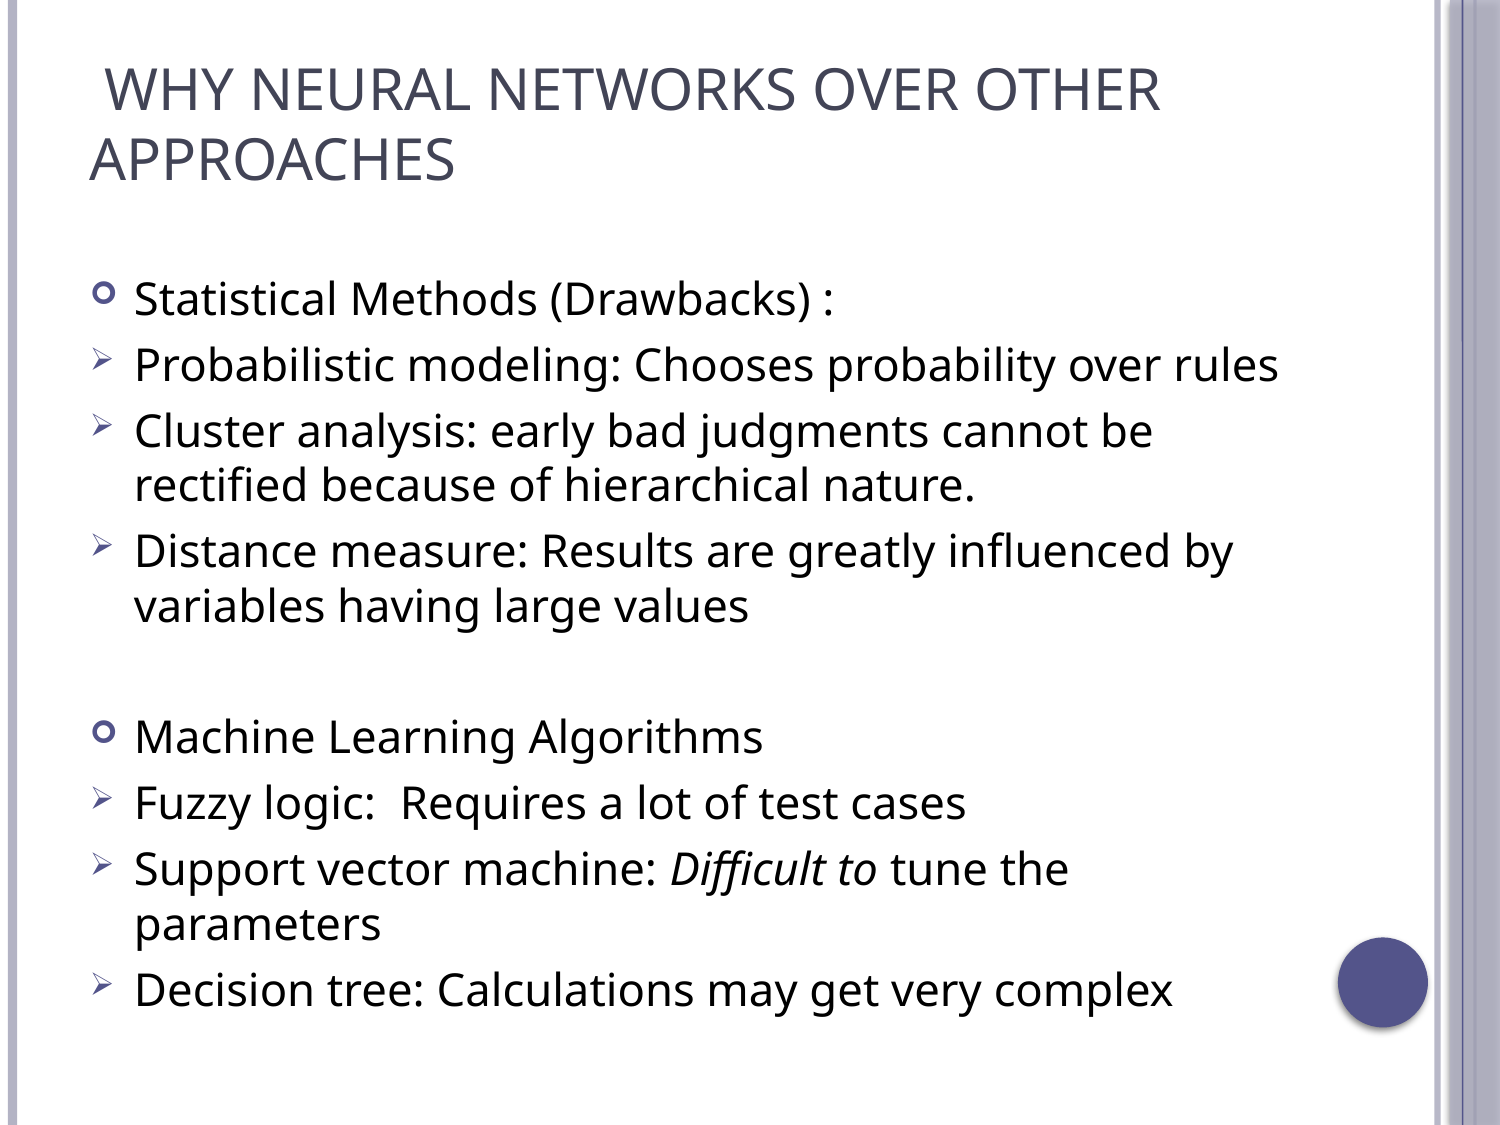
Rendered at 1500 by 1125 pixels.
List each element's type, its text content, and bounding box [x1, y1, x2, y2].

title Why neural networks over other approaches [75, 45, 1425, 200]
list Statistical Methods (Drawbacks) : Probabilistic modeling: Chooses probability over rules Cluster analysis: early bad judgments cannot be rectified because of hierarchical nature. Distance measure: Results are greatly influenced by variables having large values Machine Learning Algorithms Fuzzy logic: Requires a lot of test cases Support vector machine: Difficult to tune the parameters Decision tree: Calculations may get very complex [75, 262, 1300, 1062]
